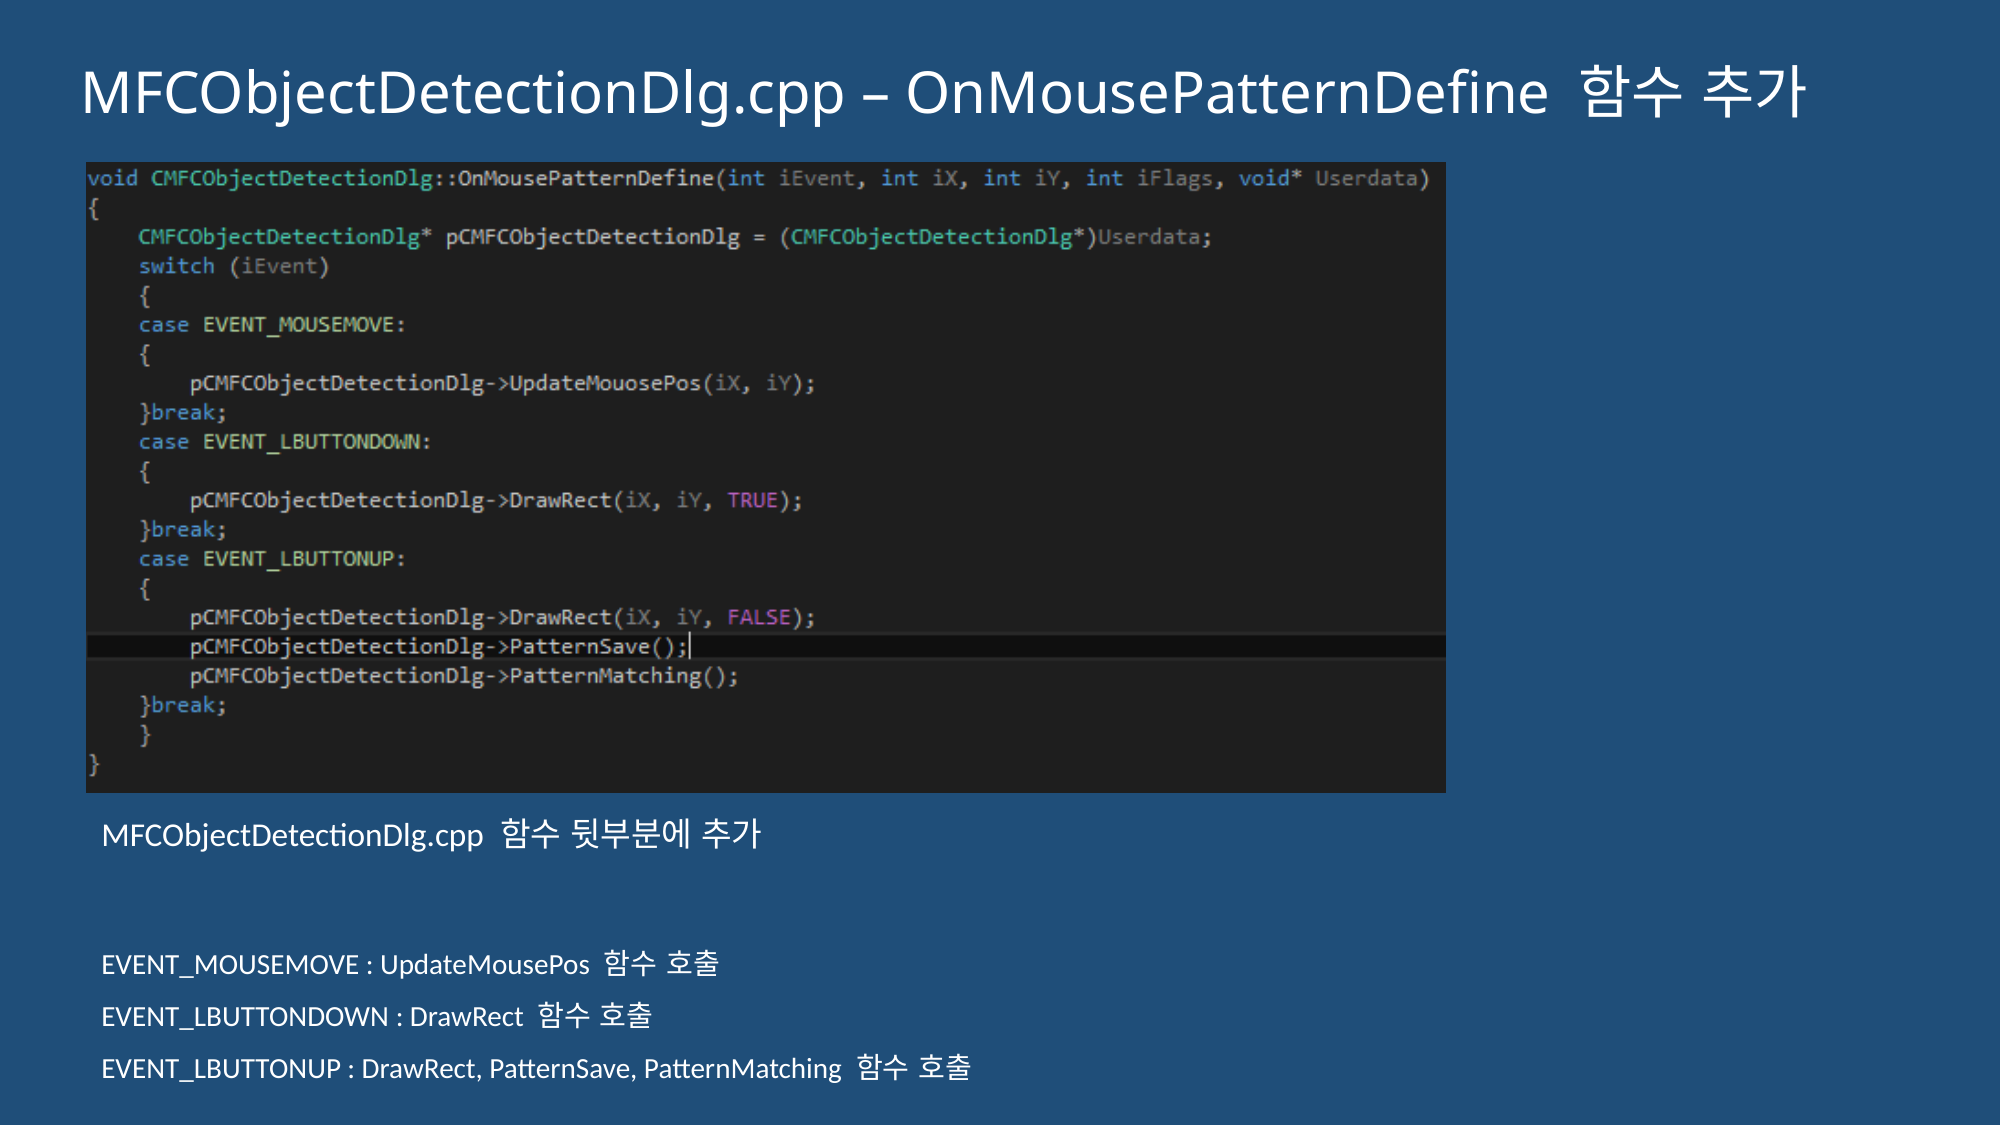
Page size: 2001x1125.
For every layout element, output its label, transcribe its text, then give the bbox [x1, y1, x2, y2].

text_box MFCObjectDetectionDlg.cpp 함수 뒷부분에 추가 EVENT_MOUSEMOVE : UpdateMousePos 함수 호출 EVENT_LBUTTONDOWN : DrawRect 함수 호출 EVENT_LBUTTONUP : DrawRect, PatternSave, PatternMatching 함수 호출 [86, 805, 1463, 1093]
picture [86, 162, 1446, 793]
title MFCObjectDetectionDlg.cpp – OnMousePatternDefine 함수 추가 [65, 26, 1892, 163]
